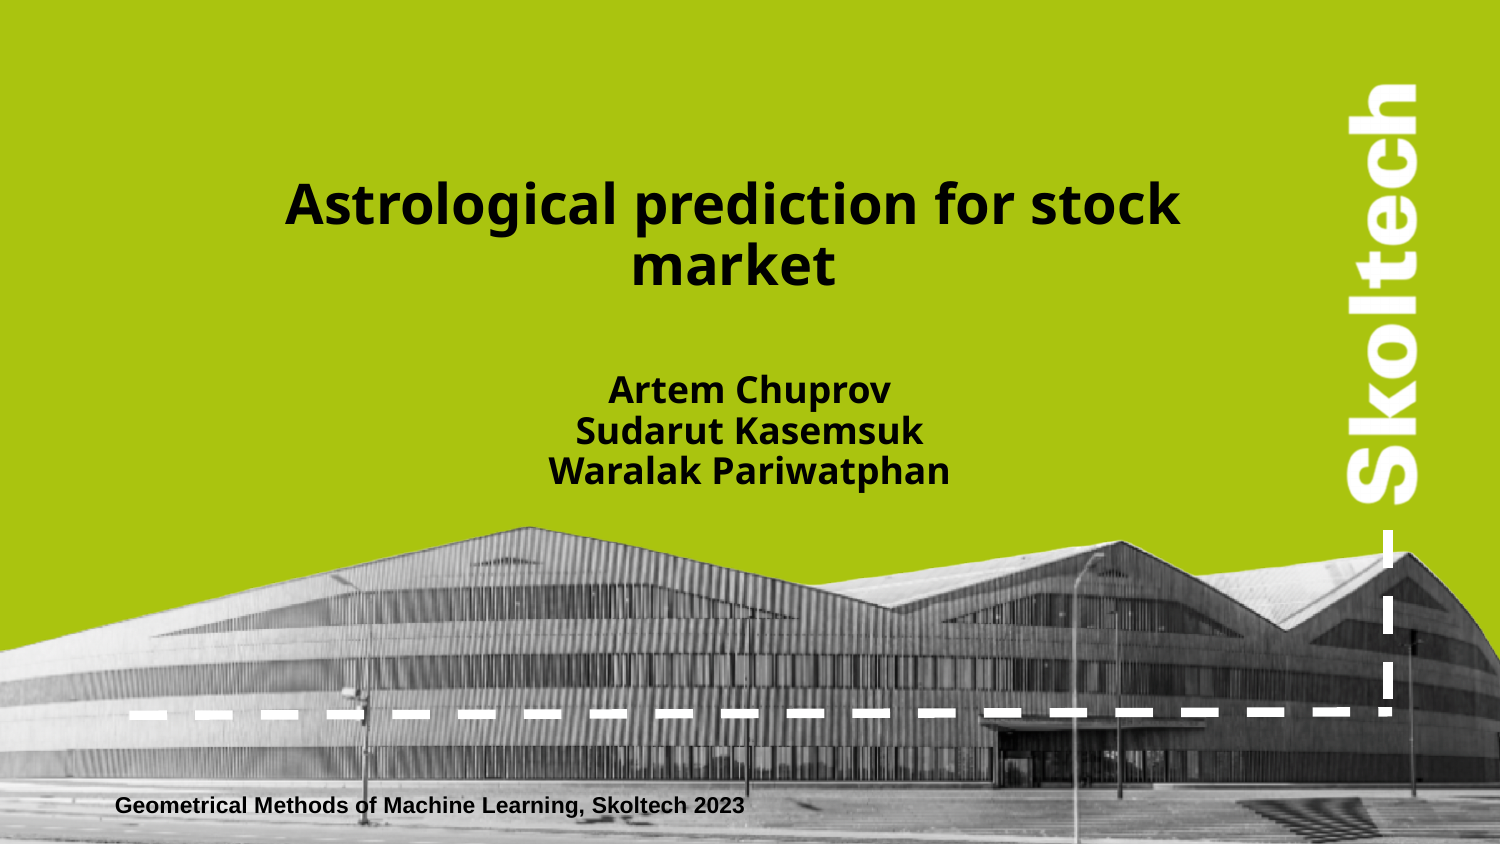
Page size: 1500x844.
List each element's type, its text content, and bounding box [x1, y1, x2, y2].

picture [0, 79, 1500, 844]
text_box Geometrical Methods of Machine Learning, Skoltech 2023 [99, 775, 790, 832]
text_box Artem Chuprov Sudarut Kasemsuk Waralak Pariwatphan [503, 356, 996, 548]
title Astrological prediction for stock market [164, 170, 1303, 336]
